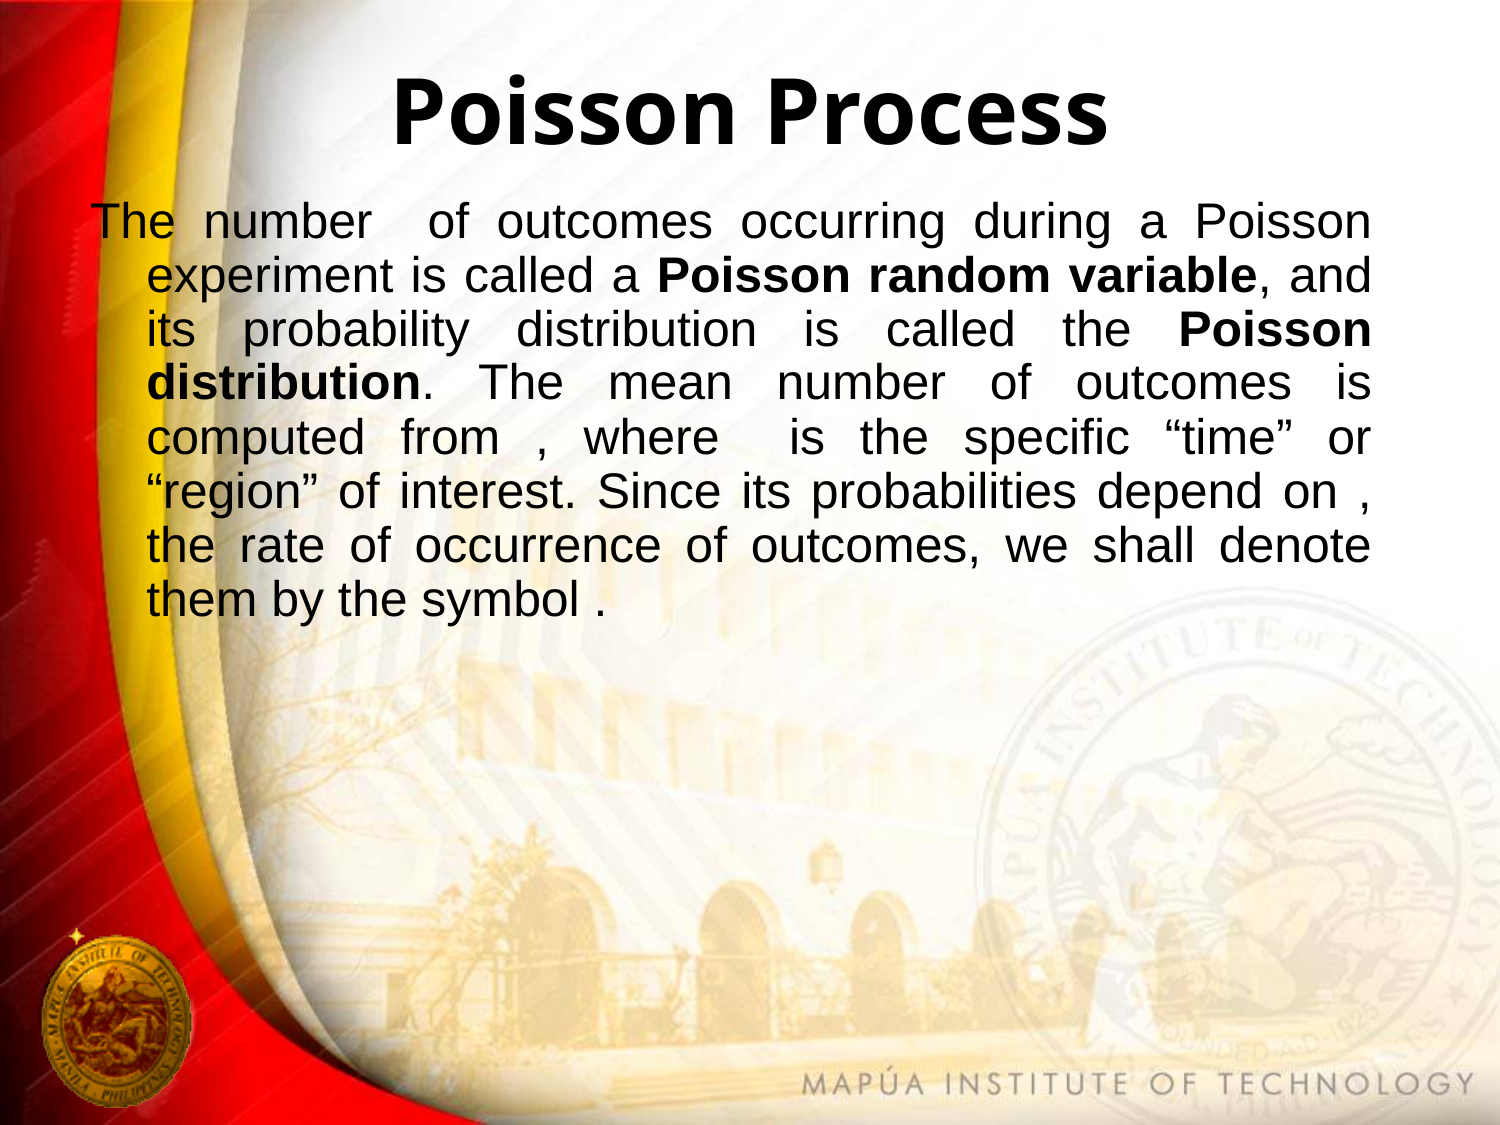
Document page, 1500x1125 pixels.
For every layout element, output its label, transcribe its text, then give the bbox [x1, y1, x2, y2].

title Poisson Process [75, 45, 1425, 233]
picture [0, 0, 1500, 1125]
